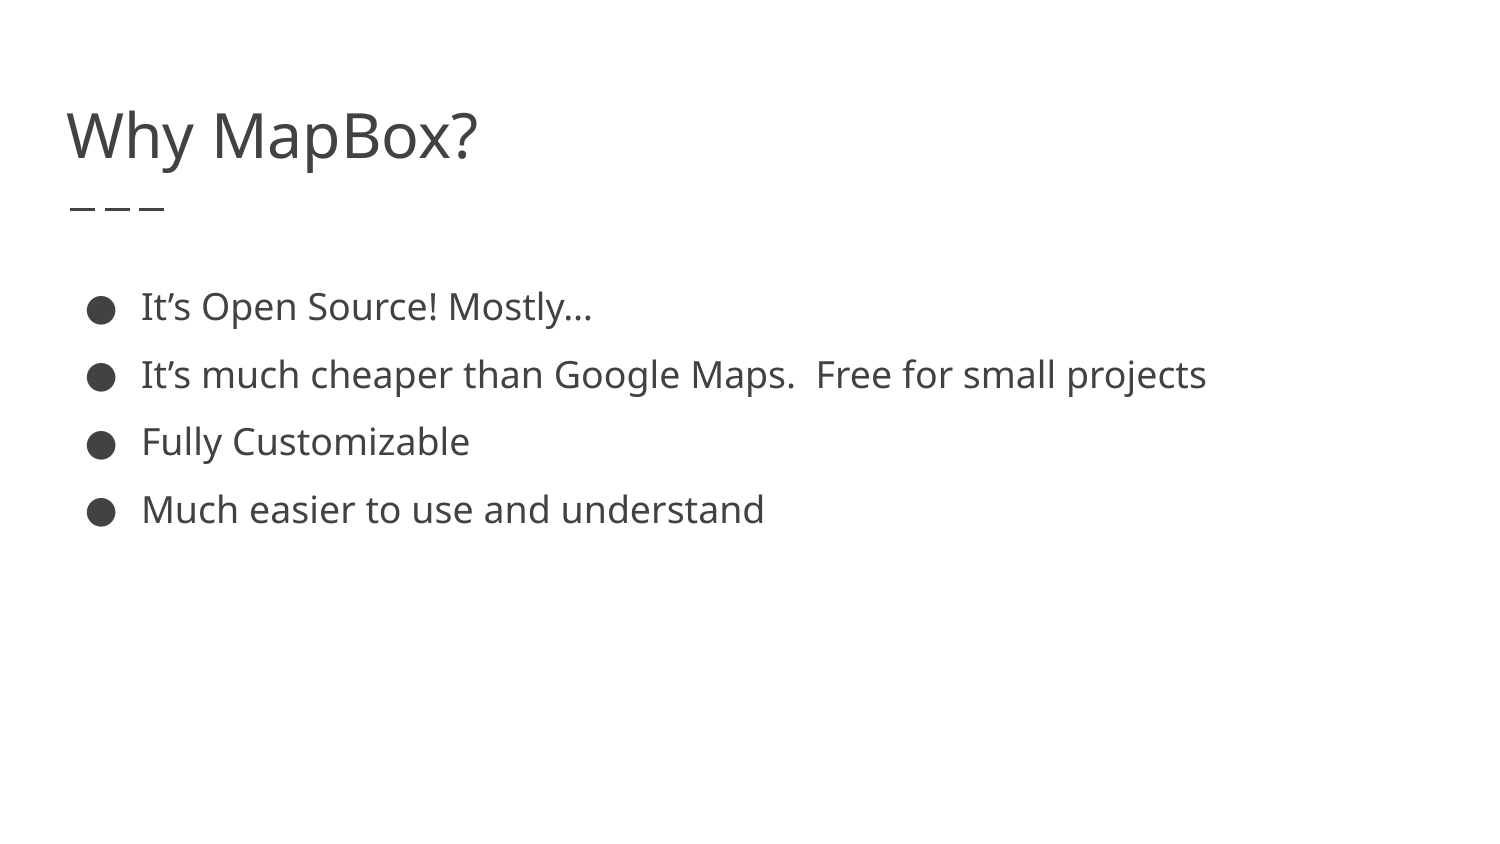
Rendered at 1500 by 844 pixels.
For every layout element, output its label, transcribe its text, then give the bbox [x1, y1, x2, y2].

title Why MapBox? [51, 66, 1449, 187]
list It’s Open Source! Mostly… It’s much cheaper than Google Maps. Free for small projects Fully Customizable Much easier to use and understand [51, 245, 1449, 755]
